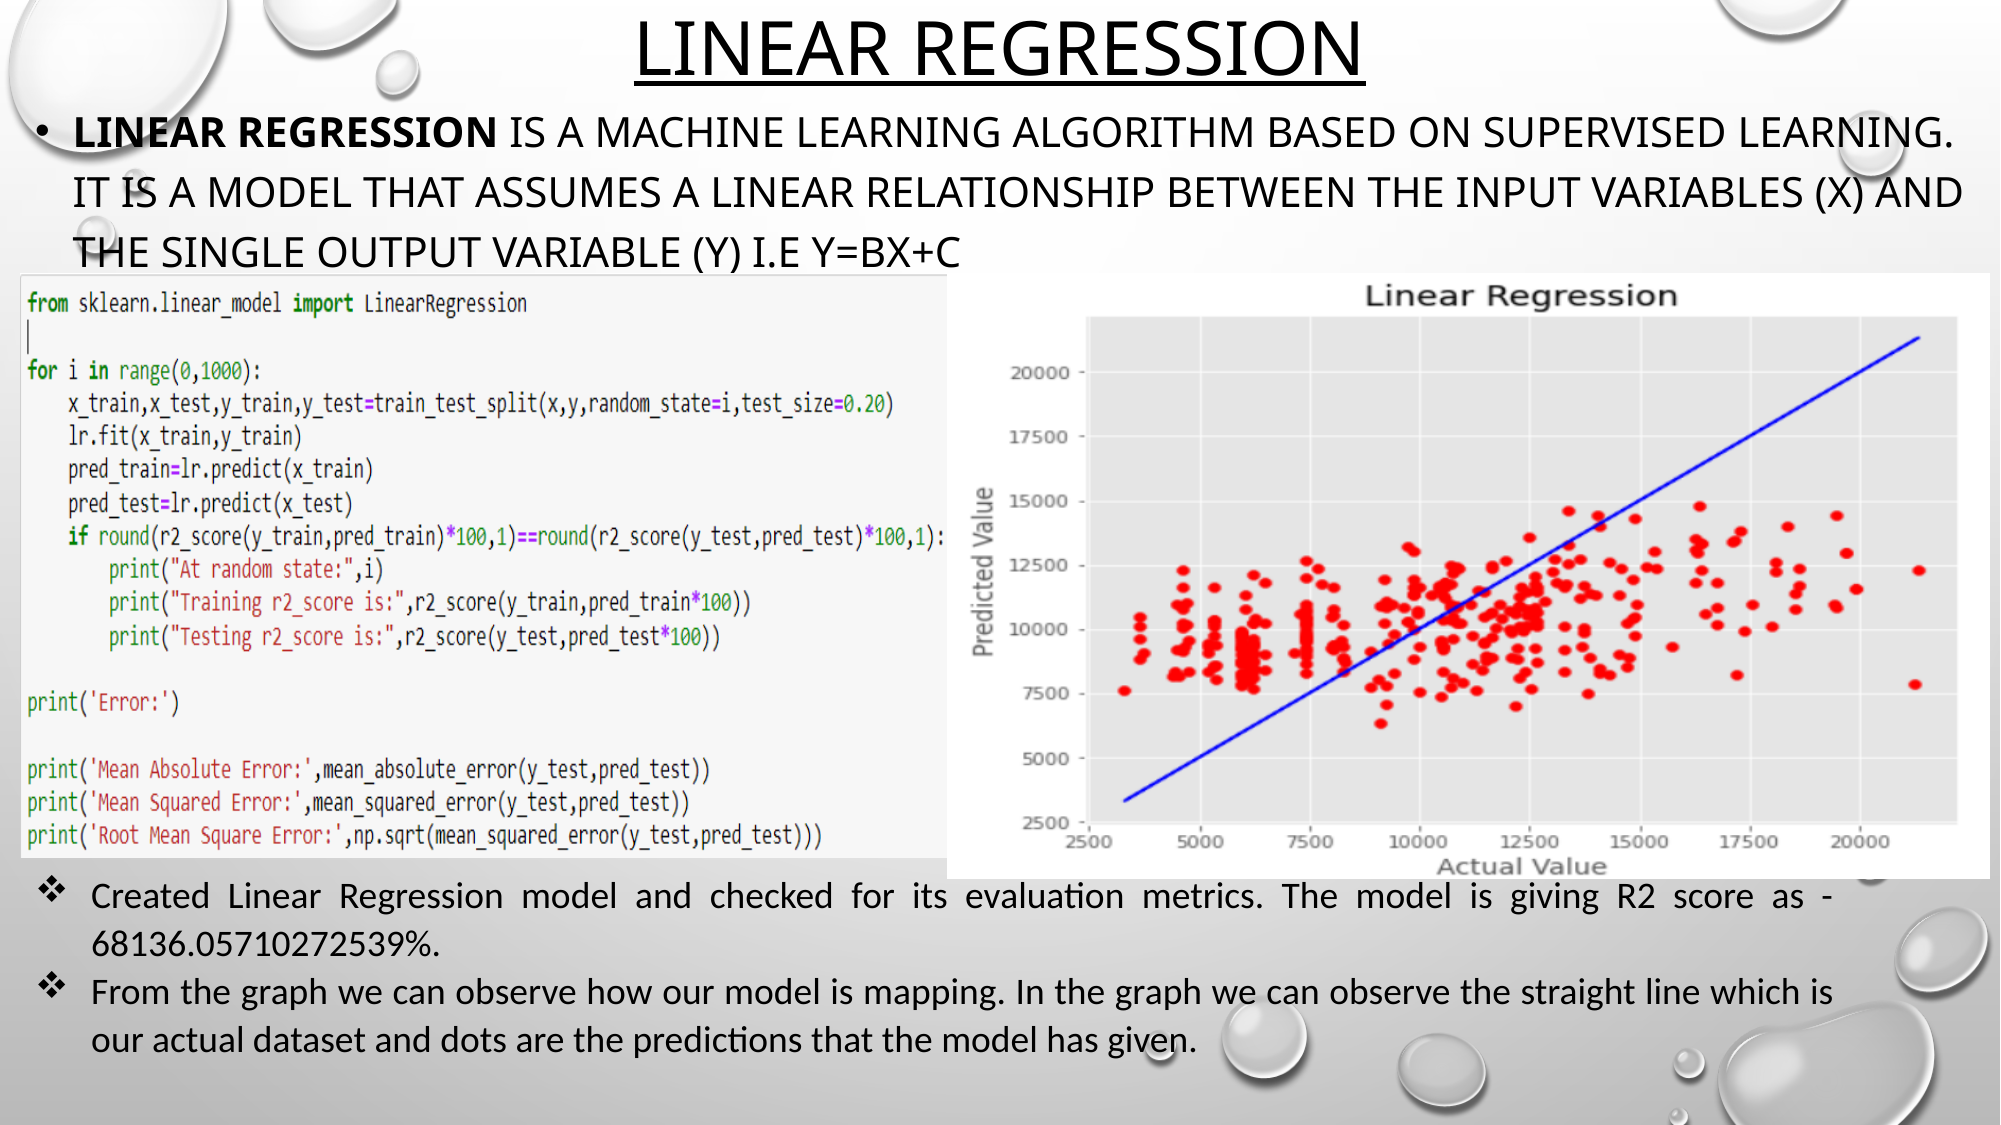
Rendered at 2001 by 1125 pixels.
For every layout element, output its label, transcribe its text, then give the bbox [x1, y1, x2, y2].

picture [0, 0, 2000, 1125]
title LINEAR REGRESSION [149, 0, 1851, 87]
text_box Created Linear Regression model and checked for its evaluation metrics. The model is giving R2 score as -68136.05710272539%. From the graph we can observe how our model is mapping. In the graph we can observe the straight line which is our actual dataset and dots are the predictions that the model has given. [20, 867, 1850, 1068]
list Linear Regression is a machine learning algorithm based on supervised learning. It is a model that assumes a linear relationship between the input variables (x) and the single output variable (y) i.e Y=bX+c [20, 87, 1984, 272]
list Linear Regression is a machine learning algorithm based on supervised learning. It is a model that assumes a linear relationship between the input variables (x) and the single output variable (y) i.e Y=bX+c [20, 888, 1984, 1104]
